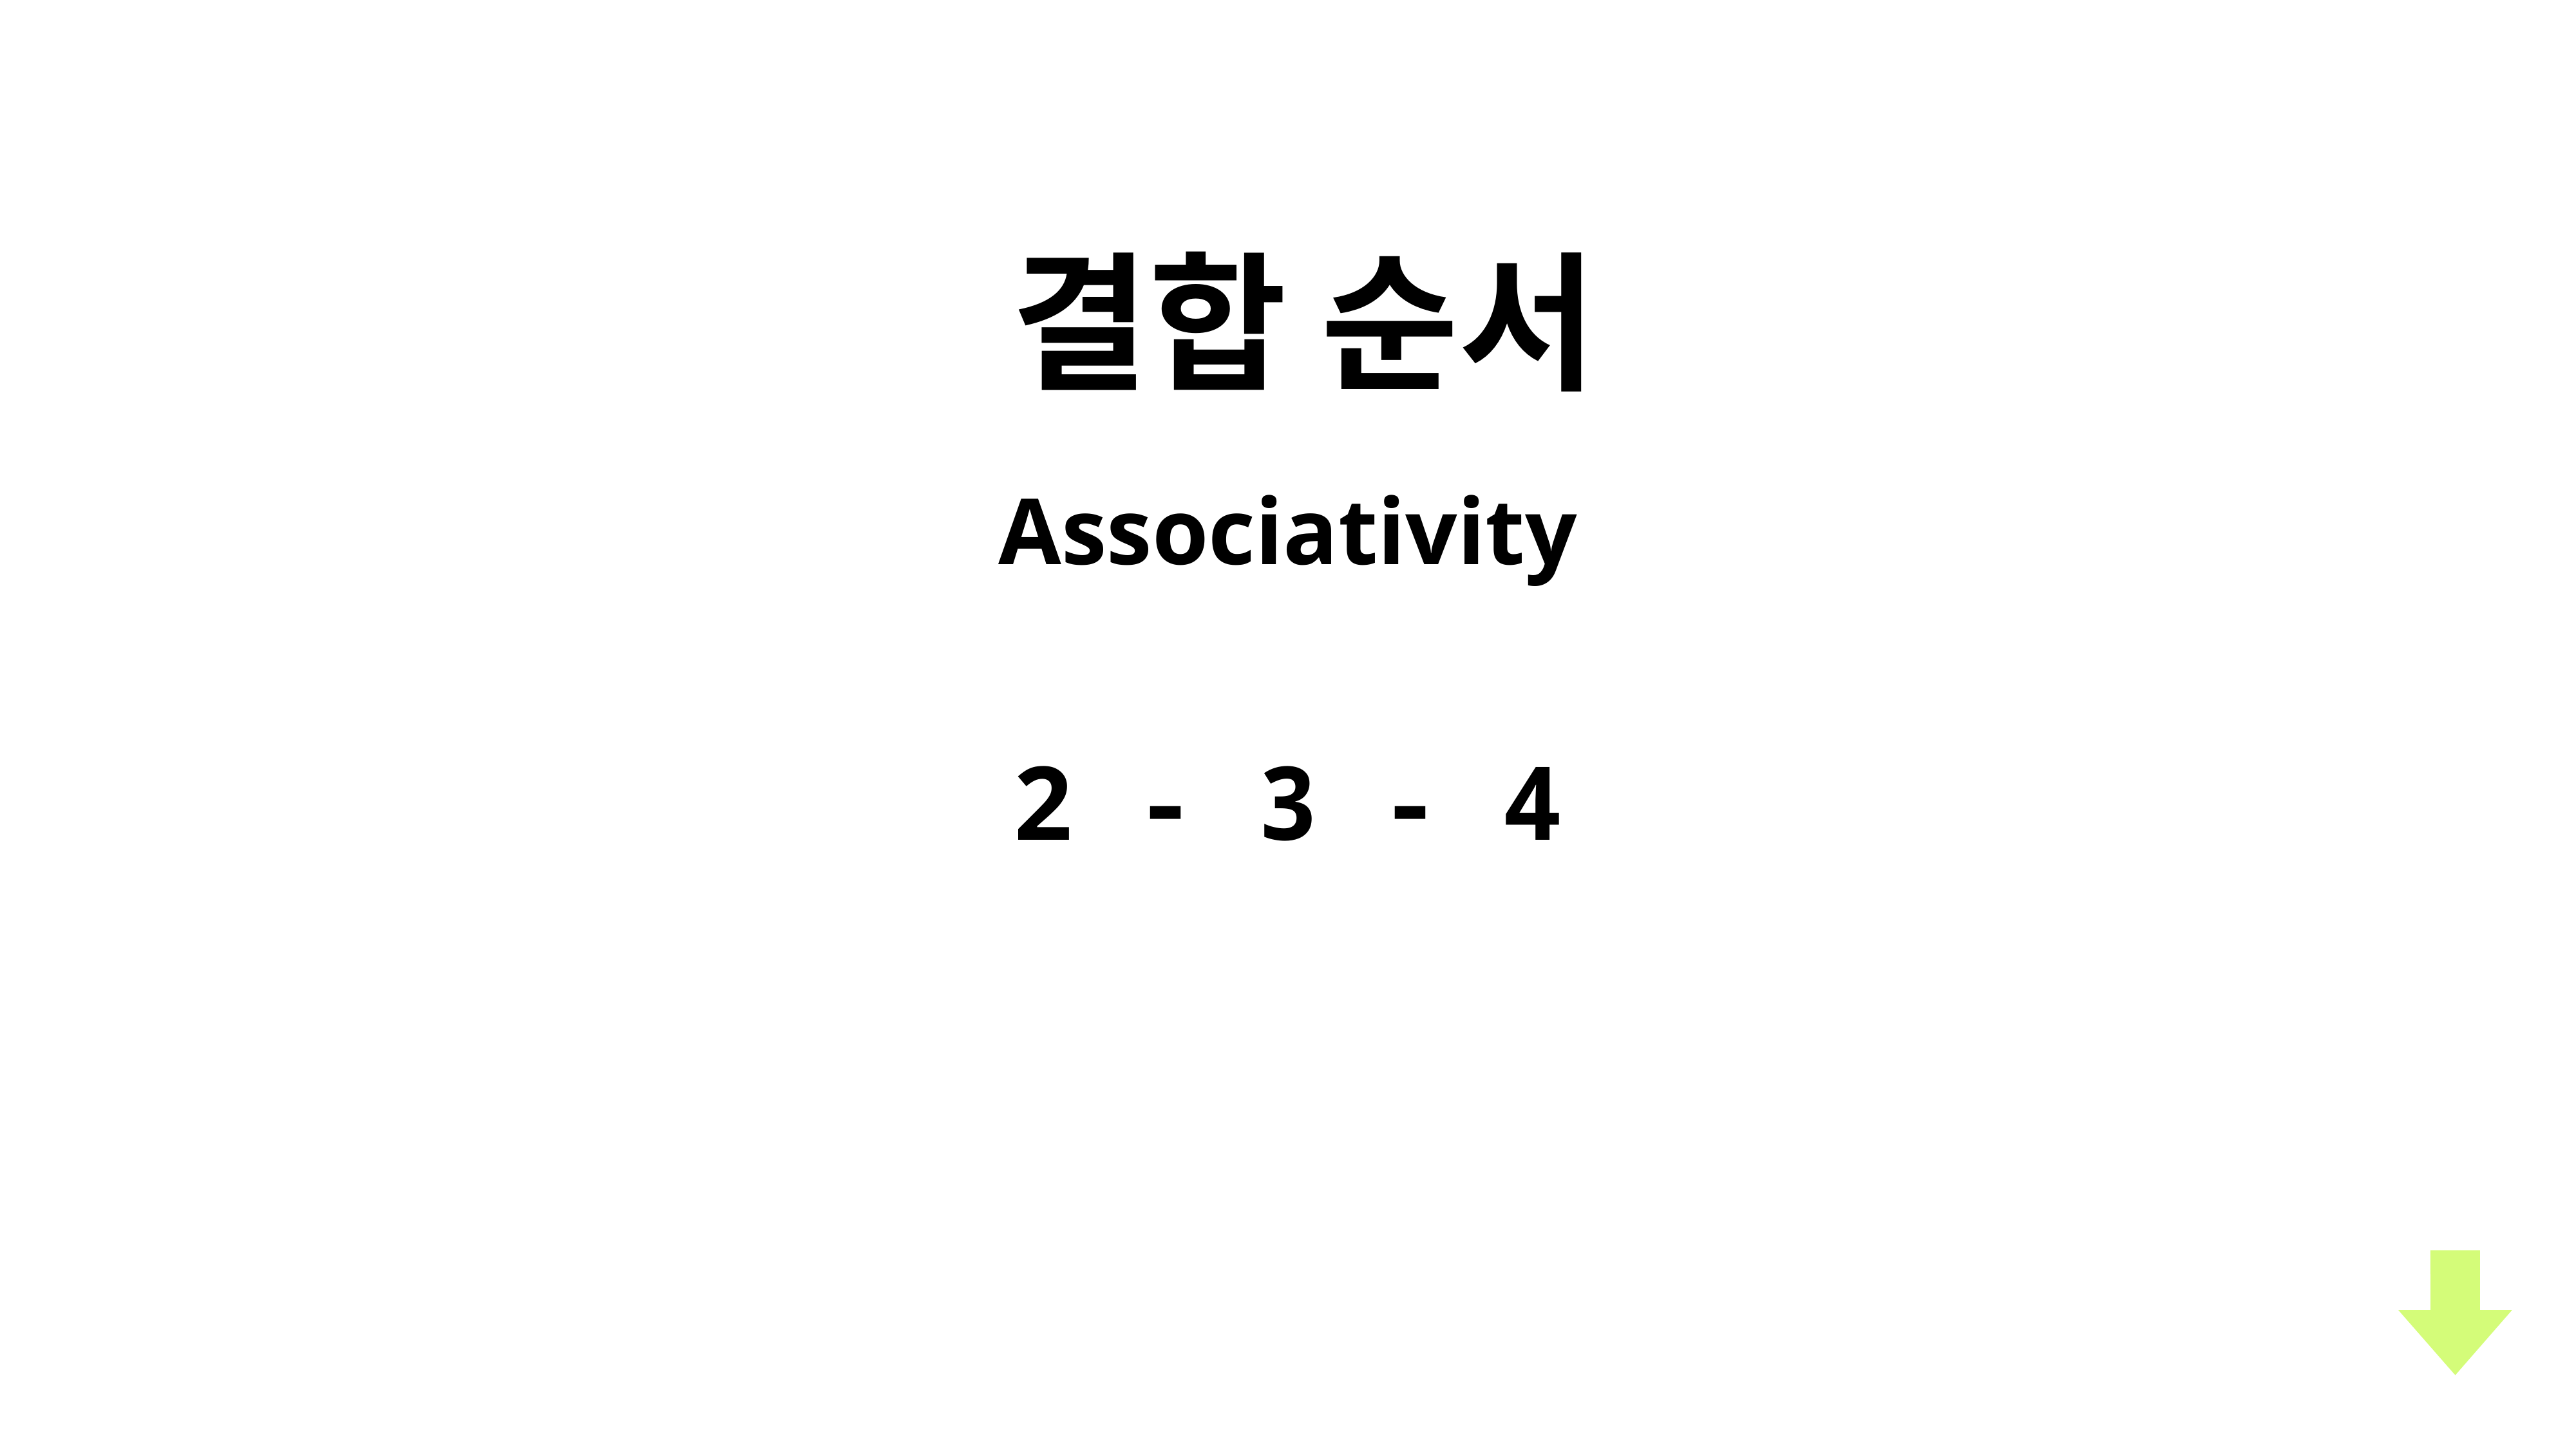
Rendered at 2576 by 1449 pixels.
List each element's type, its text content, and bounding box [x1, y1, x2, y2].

text_box 2 - 3 - 4 [1005, 669, 1571, 868]
text_box 결합 순서 [996, 178, 1611, 414]
text_box [2398, 1250, 2512, 1376]
text_box Associativity [990, 466, 1586, 591]
